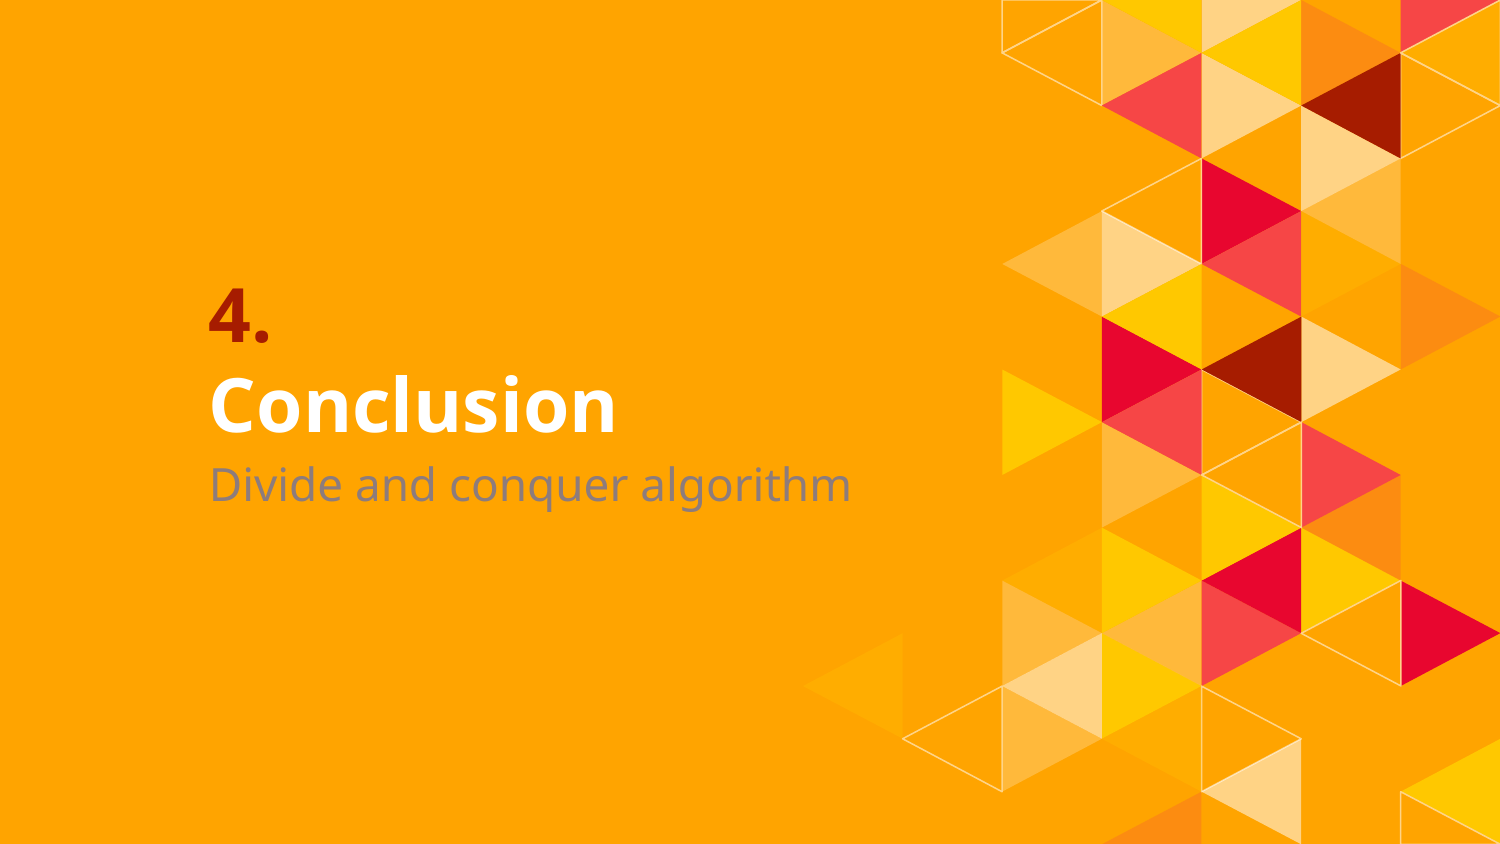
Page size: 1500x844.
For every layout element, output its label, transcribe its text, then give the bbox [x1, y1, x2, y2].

subtitle Divide and conquer algorithm [193, 440, 892, 570]
title 4. Conclusion [193, 272, 892, 440]
